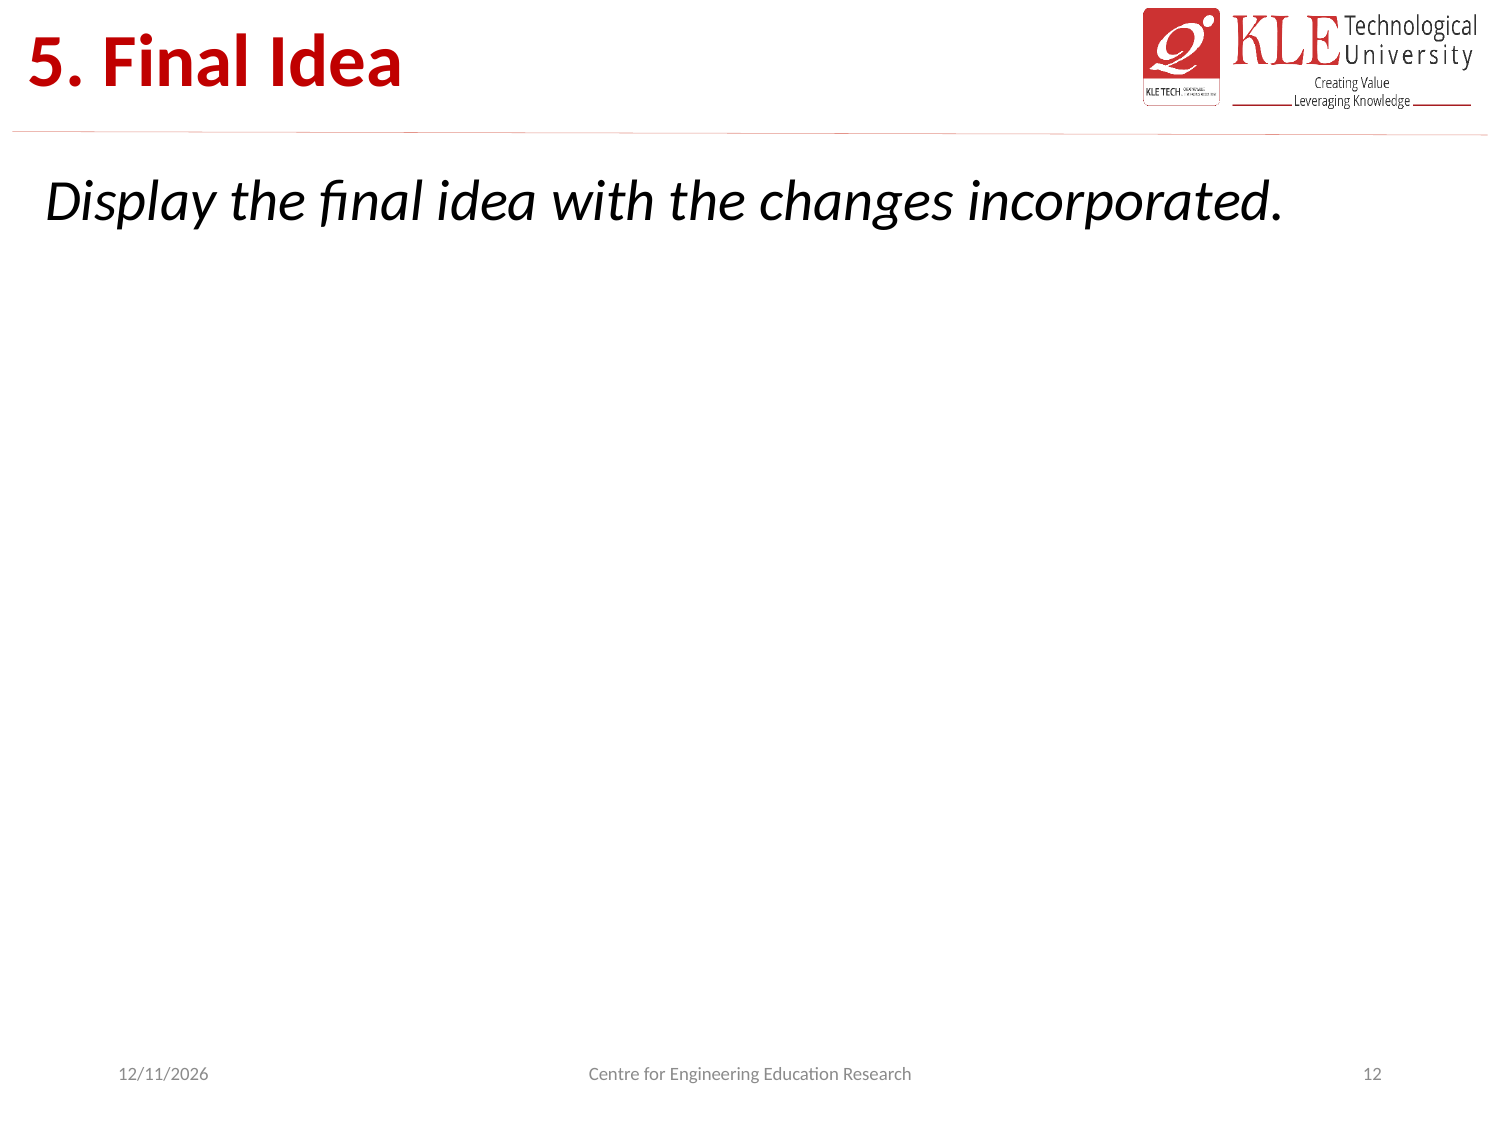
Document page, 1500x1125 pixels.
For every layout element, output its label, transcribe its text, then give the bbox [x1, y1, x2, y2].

title 5. Final Idea [12, 18, 1307, 106]
picture [1143, 2, 1478, 109]
list Display the final idea with the changes incorporated. [30, 162, 1476, 1014]
slide_number 12 [1059, 1042, 1397, 1103]
footer Centre for Engineering Education Research [496, 1042, 1004, 1103]
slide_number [103, 1042, 441, 1103]
